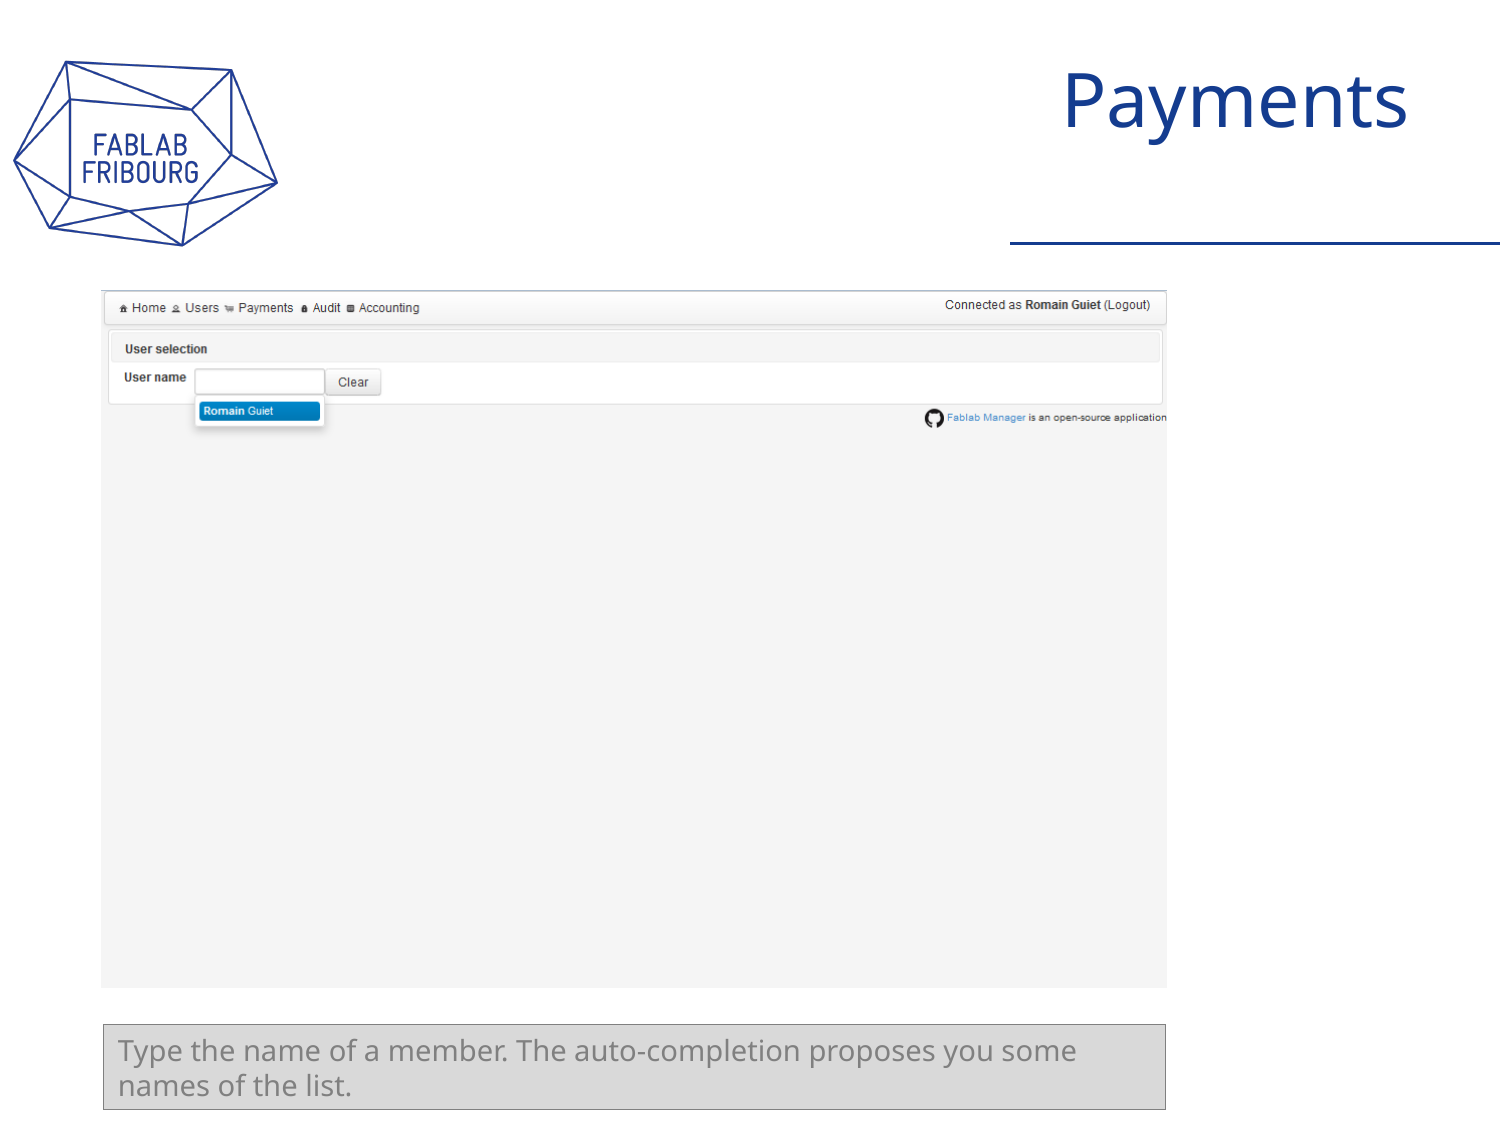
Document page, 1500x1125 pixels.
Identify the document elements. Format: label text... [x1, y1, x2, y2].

title Payments [301, 45, 1425, 233]
text_box Type the name of a member. The auto-completion proposes you some names of the list. [103, 1024, 1166, 1110]
picture [0, 12, 1168, 988]
